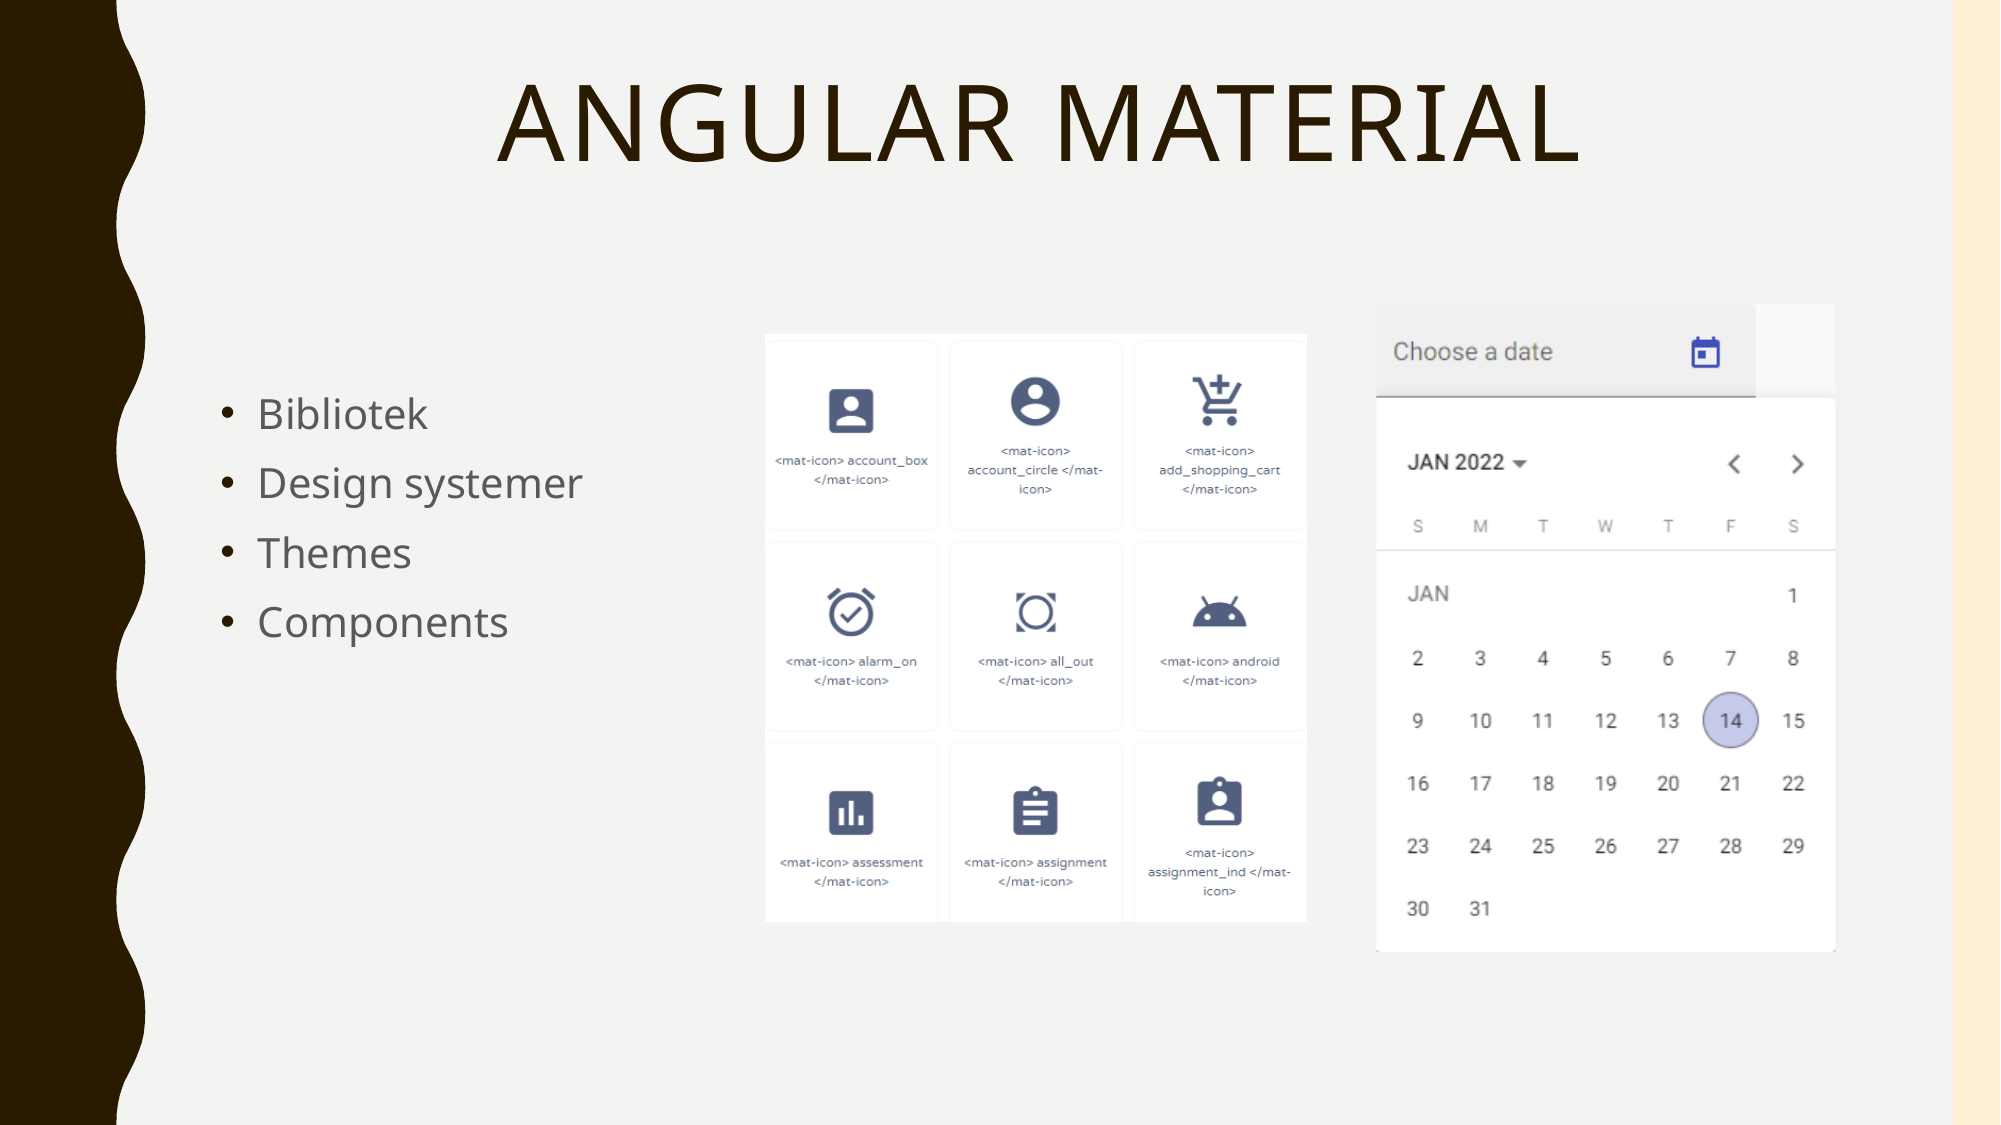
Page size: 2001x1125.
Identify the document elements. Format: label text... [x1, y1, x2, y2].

list Bibliotek Design systemer Themes Components [205, 375, 815, 965]
picture [765, 334, 1307, 923]
title Angular Material [205, 62, 1875, 308]
picture [1376, 304, 1836, 952]
